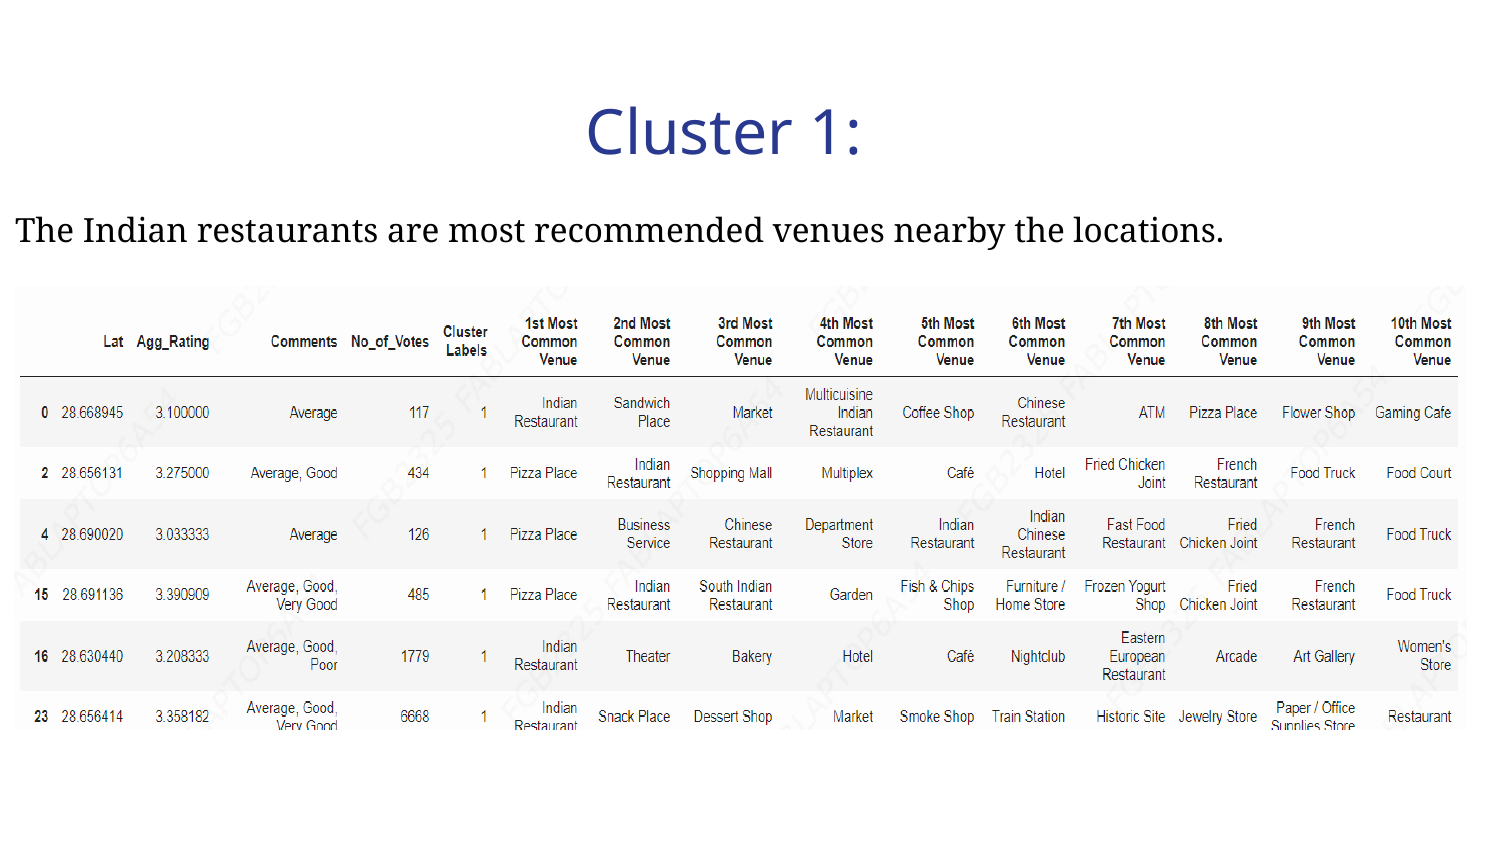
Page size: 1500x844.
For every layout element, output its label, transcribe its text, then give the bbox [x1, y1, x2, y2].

picture [14, 286, 1467, 730]
text_box The Indian restaurants are most recommended venues nearby the locations. [0, 193, 1500, 352]
text_box Cluster 1: [65, 88, 1383, 193]
